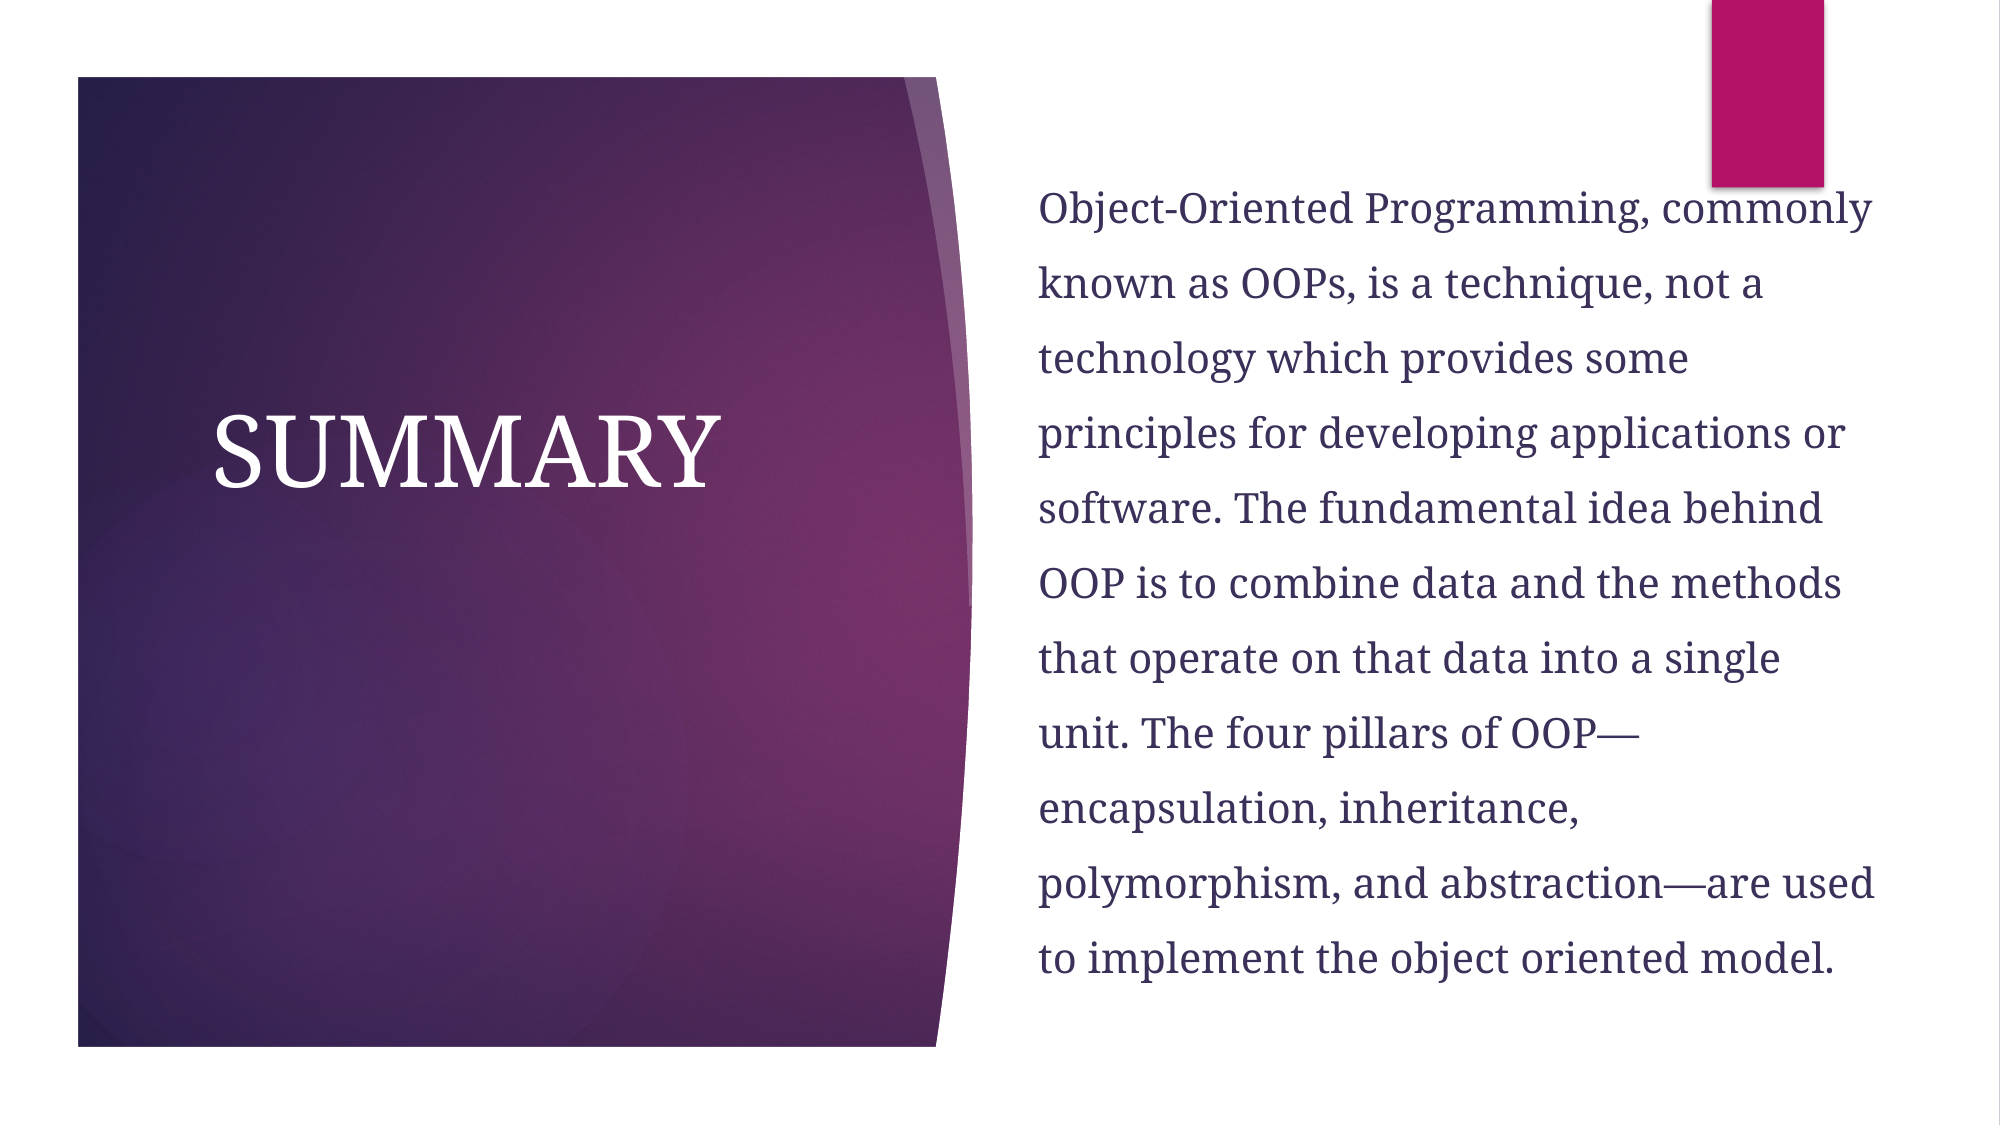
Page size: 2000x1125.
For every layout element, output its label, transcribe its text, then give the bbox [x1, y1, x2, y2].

title SUMMARY [196, 326, 865, 516]
text_box Object-Oriented Programming, commonly known as OOPs, is a technique, not a technology which provides some principles for developing applications or software. The fundamental idea behind OOP is to combine data and the methods that operate on that data into a single unit. The four pillars of OOP—encapsulation, inheritance, polymorphism, and abstraction—are used to implement the object oriented model. [1023, 148, 1898, 989]
